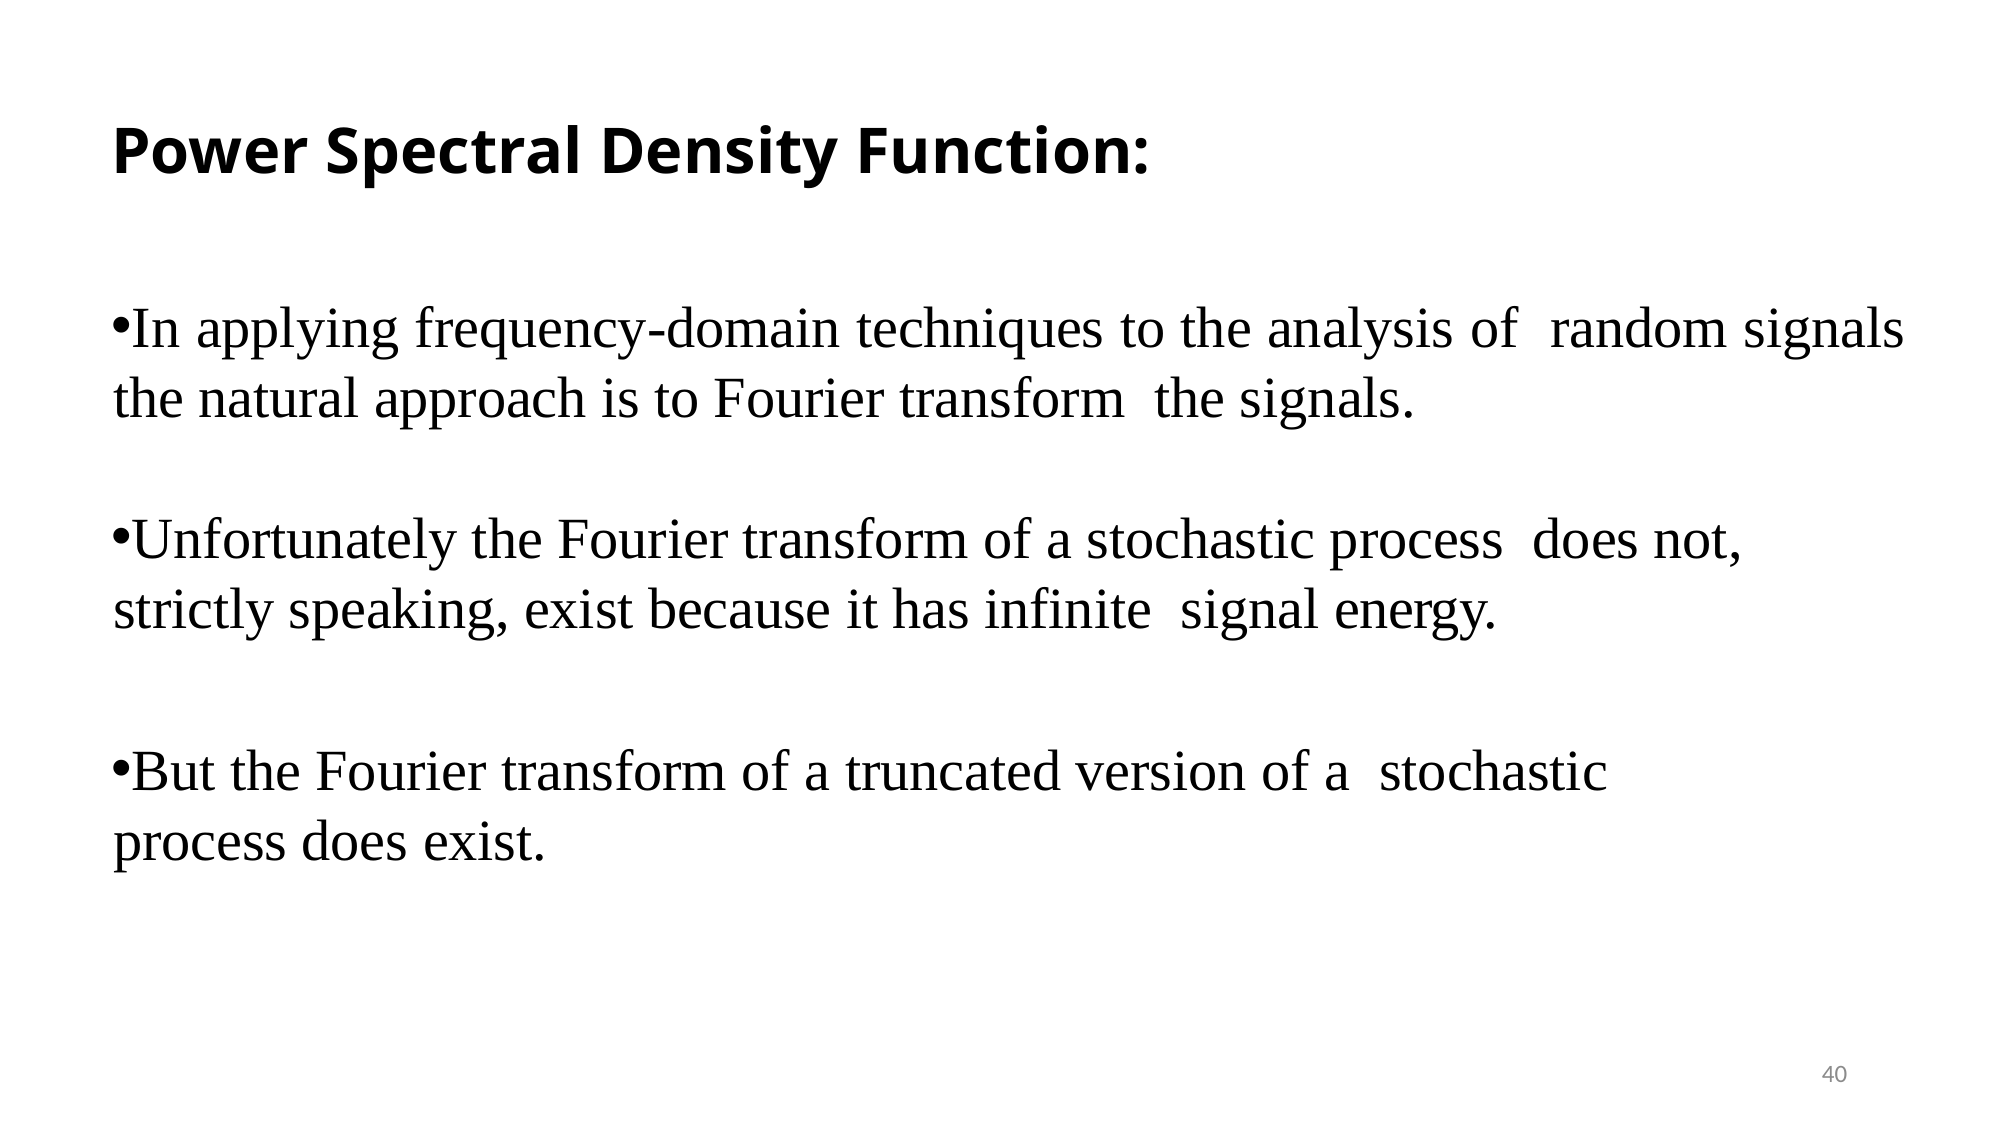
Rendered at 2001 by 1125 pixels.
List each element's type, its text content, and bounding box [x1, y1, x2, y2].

title Power Spectral Density Function: [96, 111, 1863, 195]
list In applying frequency-domain techniques to the analysis of random signals the natural approach is to Fourier transform the signals. Unfortunately the Fourier transform of a stochastic process does not, strictly speaking, exist because it has infinite signal energy. But the Fourier transform of a truncated version of a stochastic process does exist. [96, 282, 1921, 900]
slide_number 40 [1412, 1042, 1863, 1103]
